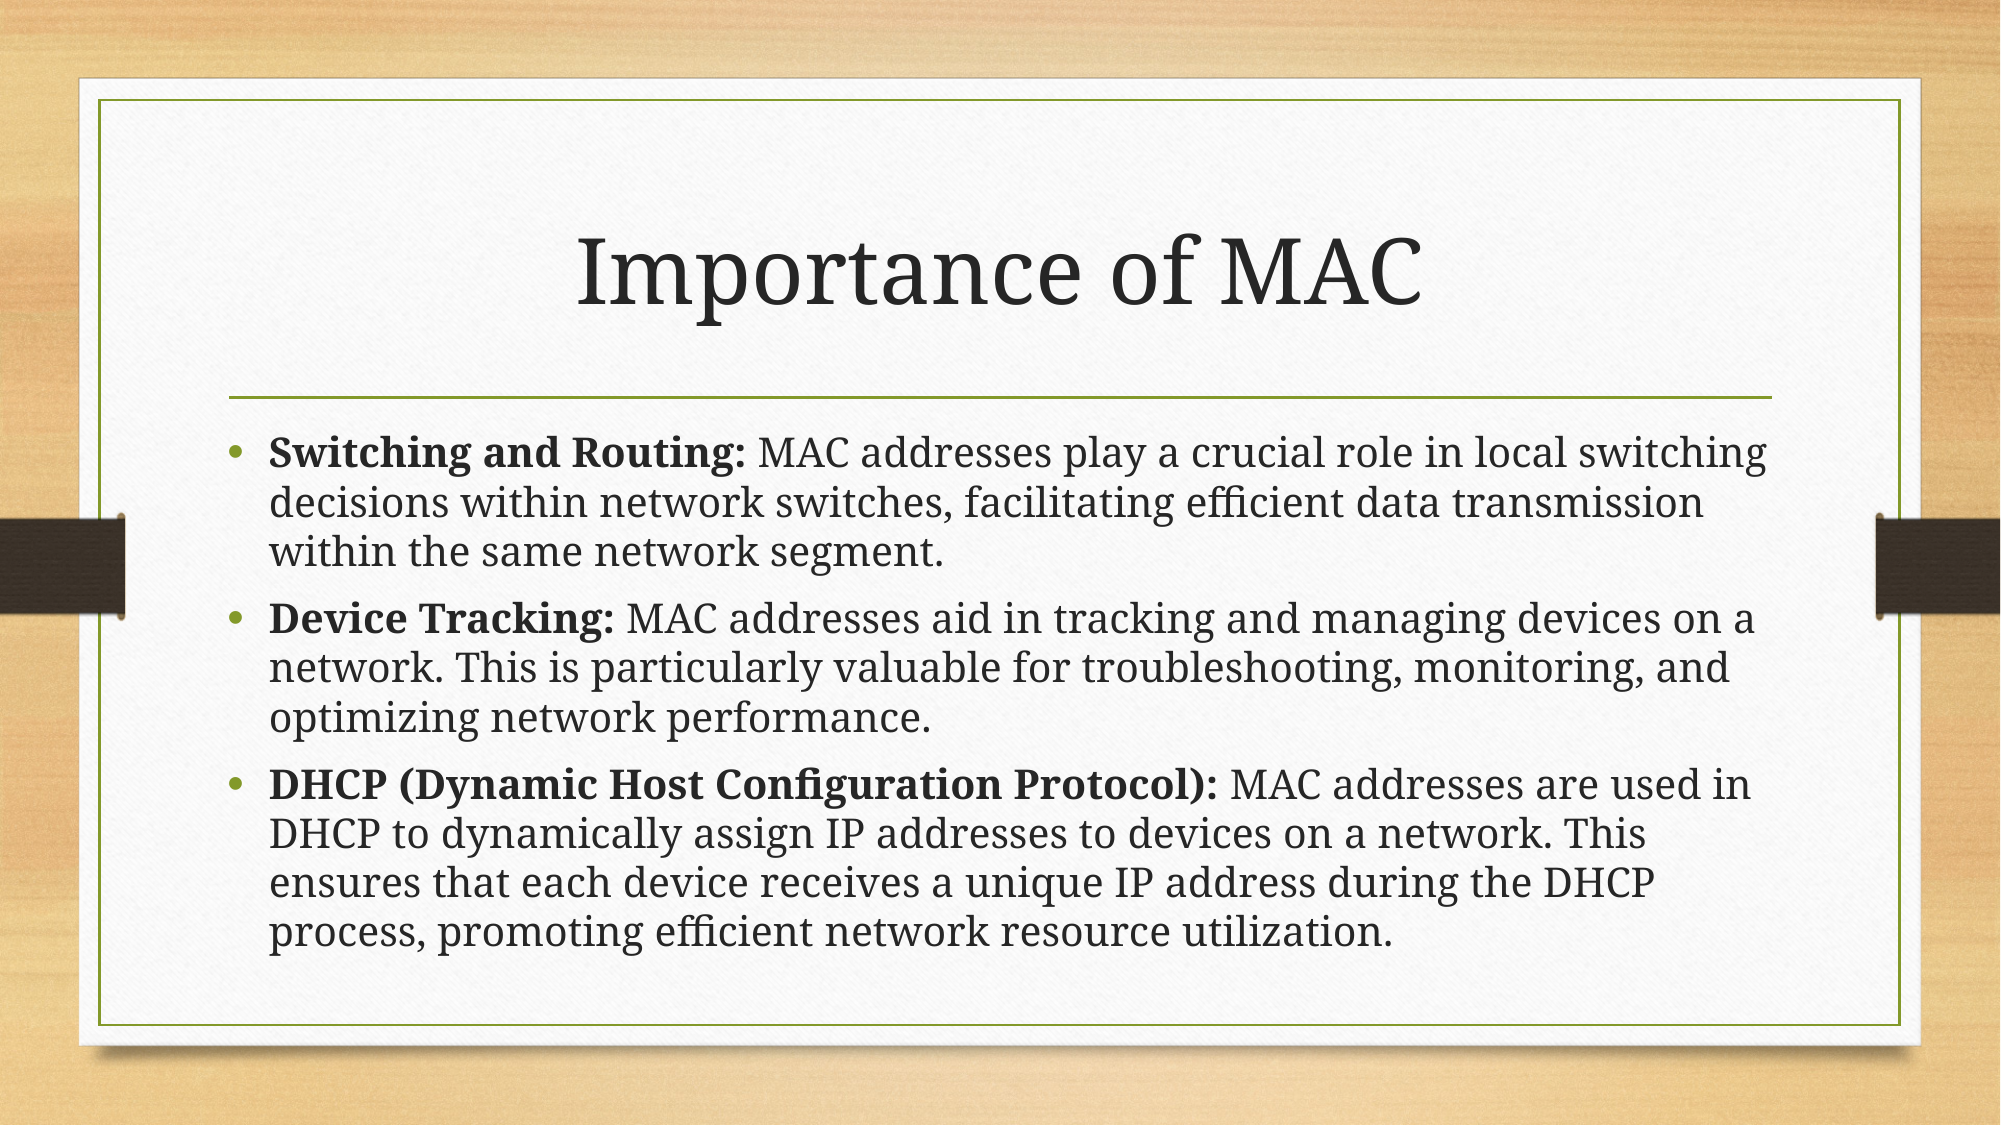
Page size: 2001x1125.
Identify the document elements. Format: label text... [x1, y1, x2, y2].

picture [0, 0, 2001, 1125]
list Switching and Routing: MAC addresses play a crucial role in local switching decisions within network switches, facilitating efficient data transmission within the same network segment. Device Tracking: MAC addresses aid in tracking and managing devices on a network. This is particularly valuable for troubleshooting, monitoring, and optimizing network performance. DHCP (Dynamic Host Configuration Protocol): MAC addresses are used in DHCP to dynamically assign IP addresses to devices on a network. This ensures that each device receives a unique IP address during the DHCP process, promoting efficient network resource utilization. [212, 419, 1788, 964]
title Importance of MAC [212, 161, 1788, 375]
